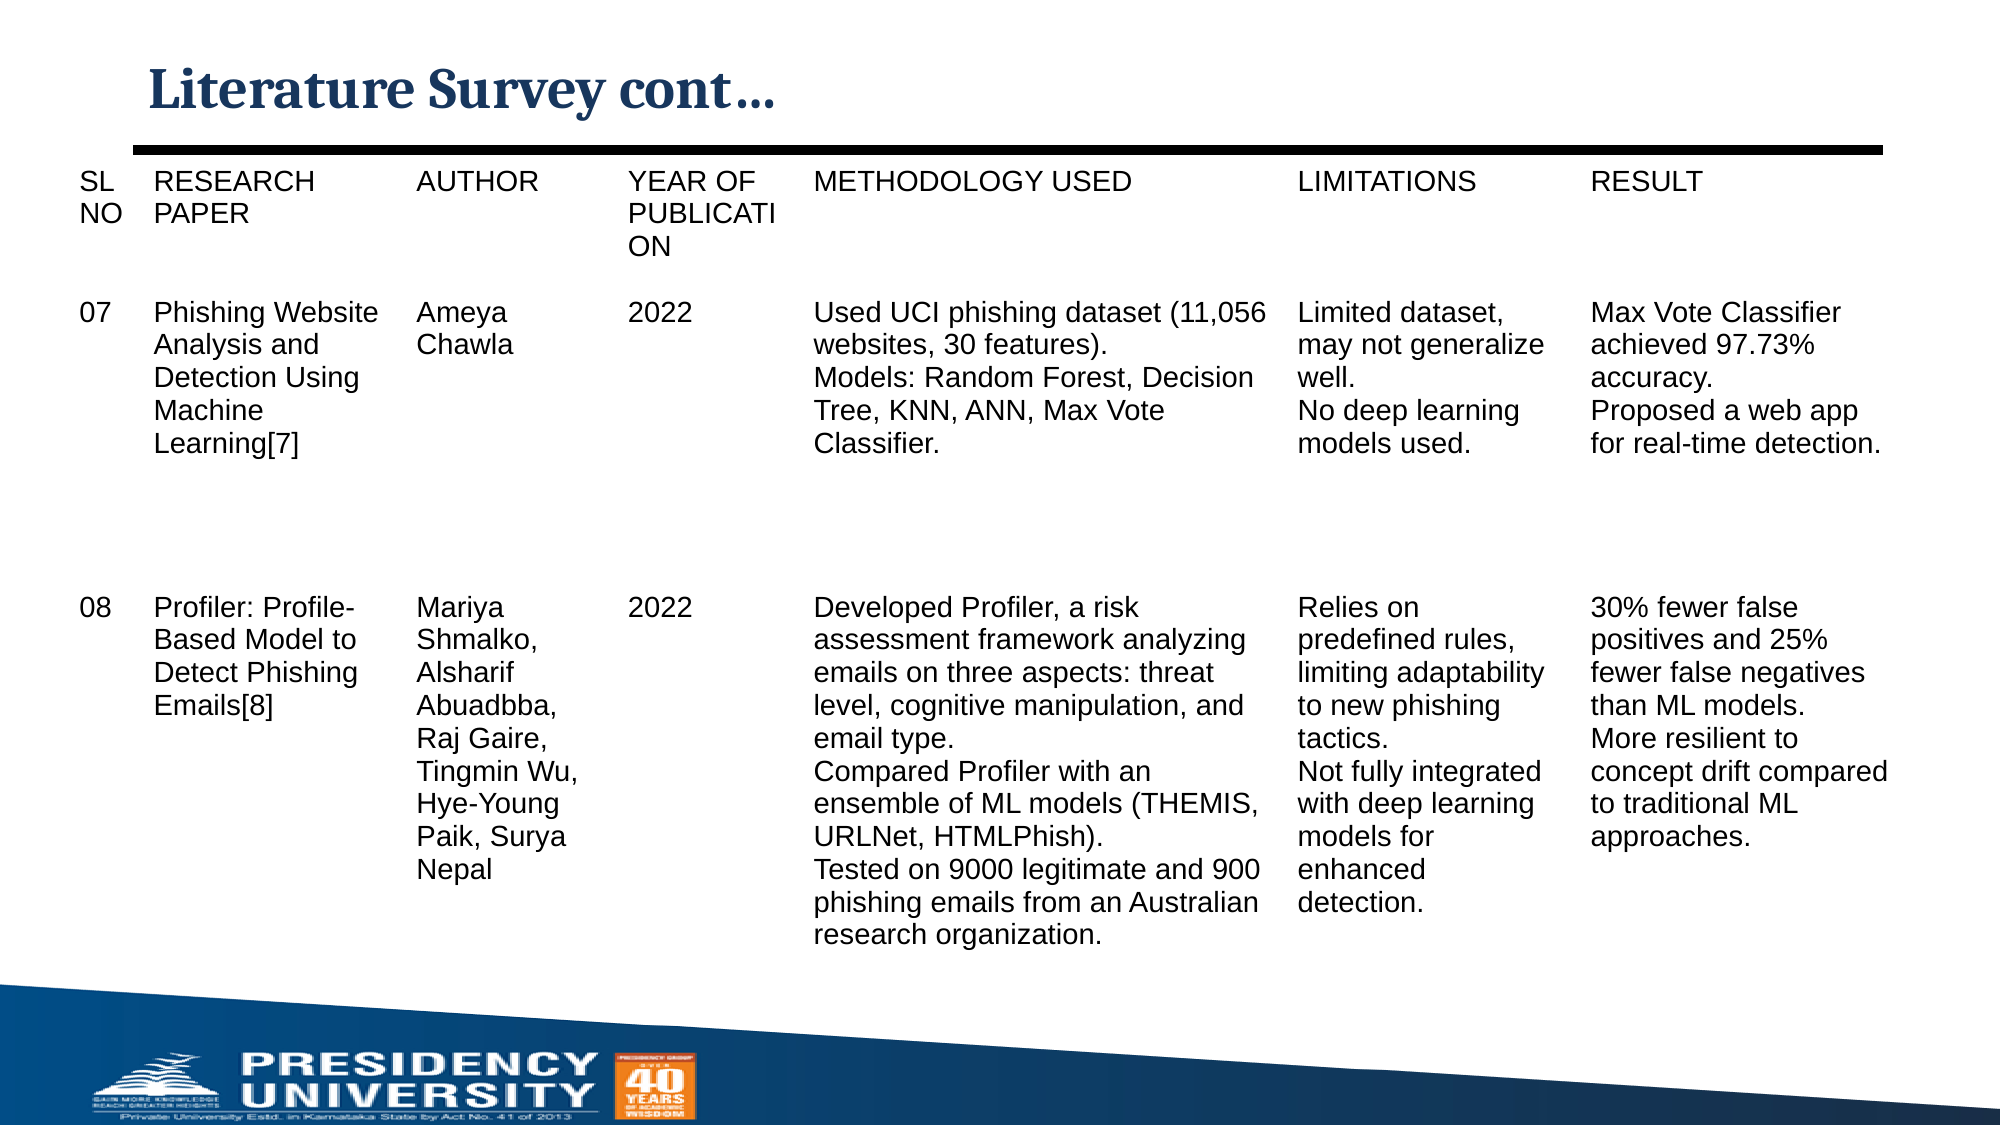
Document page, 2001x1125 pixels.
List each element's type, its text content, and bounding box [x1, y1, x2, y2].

title Literature Survey cont… [133, 45, 1884, 125]
picture [0, 982, 2000, 1125]
table_cell Relies on predefined rules, limiting adaptability to new phishing tactics. Not fully integrated with deep learning models for enhanced detection. [1283, 583, 1576, 1020]
table_cell Phishing Website Analysis and Detection Using Machine Learning[7] [139, 288, 401, 583]
table_header SL NO [64, 157, 139, 288]
table_cell Profiler: Profile-Based Model to Detect Phishing Emails[8] [139, 583, 401, 1020]
table_cell 2022 [613, 288, 798, 583]
table_cell Limited dataset, may not generalize well. No deep learning models used. [1283, 288, 1576, 583]
table_cell Mariya Shmalko, Alsharif Abuadbba, Raj Gaire, Tingmin Wu, Hye-Young Paik, Surya Nepal [401, 583, 613, 1020]
table_header AUTHOR [401, 157, 613, 288]
table_header YEAR OF PUBLICATION [613, 157, 798, 288]
table_cell Used UCI phishing dataset (11,056 websites, 30 features). Models: Random Forest, Decision Tree, KNN, ANN, Max Vote Classifier. [798, 288, 1283, 583]
table_cell 2022 [613, 583, 798, 1020]
table_header METHODOLOGY USED [798, 157, 1283, 288]
table_cell Developed Profiler, a risk assessment framework analyzing emails on three aspects: threat level, cognitive manipulation, and email type. Compared Profiler with an ensemble of ML models (THEMIS, URLNet, HTMLPhish). Tested on 9000 legitimate and 900 phishing emails from an Australian research organization. [798, 583, 1283, 1020]
table_cell 30% fewer false positives and 25% fewer false negatives than ML models. More resilient to concept drift compared to traditional ML approaches. [1576, 583, 1914, 1020]
table_cell Max Vote Classifier achieved 97.73% accuracy. Proposed a web app for real-time detection. [1576, 288, 1914, 583]
table_header RESEARCH PAPER [139, 157, 401, 288]
table_cell Ameya Chawla [401, 288, 613, 583]
table_cell 08 [64, 583, 139, 1020]
table_header RESULT [1576, 157, 1914, 288]
table_cell 07 [64, 288, 139, 583]
table_header LIMITATIONS [1283, 157, 1576, 288]
